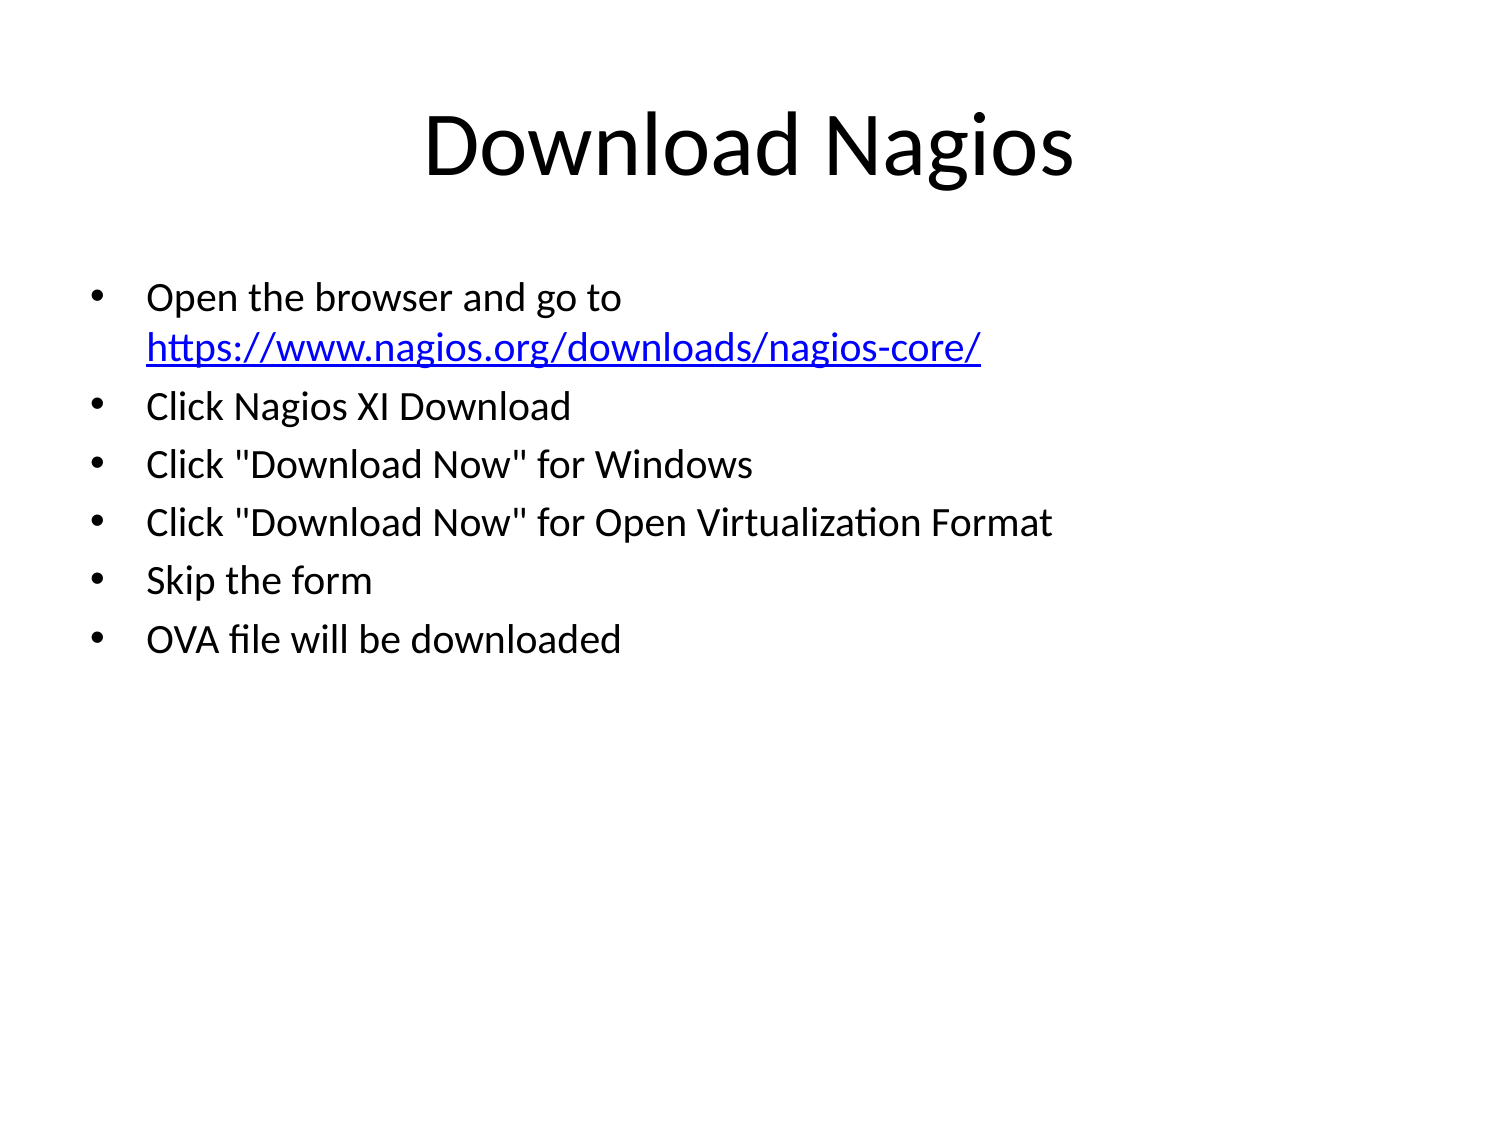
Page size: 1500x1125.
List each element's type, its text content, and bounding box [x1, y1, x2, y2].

title Download Nagios [75, 45, 1425, 233]
list Open the browser and go to https://www.nagios.org/downloads/nagios-core/ Click Nagios XI Download Click "Download Now" for Windows Click "Download Now" for Open Virtualization Format Skip the form OVA file will be downloaded [75, 262, 1425, 1088]
